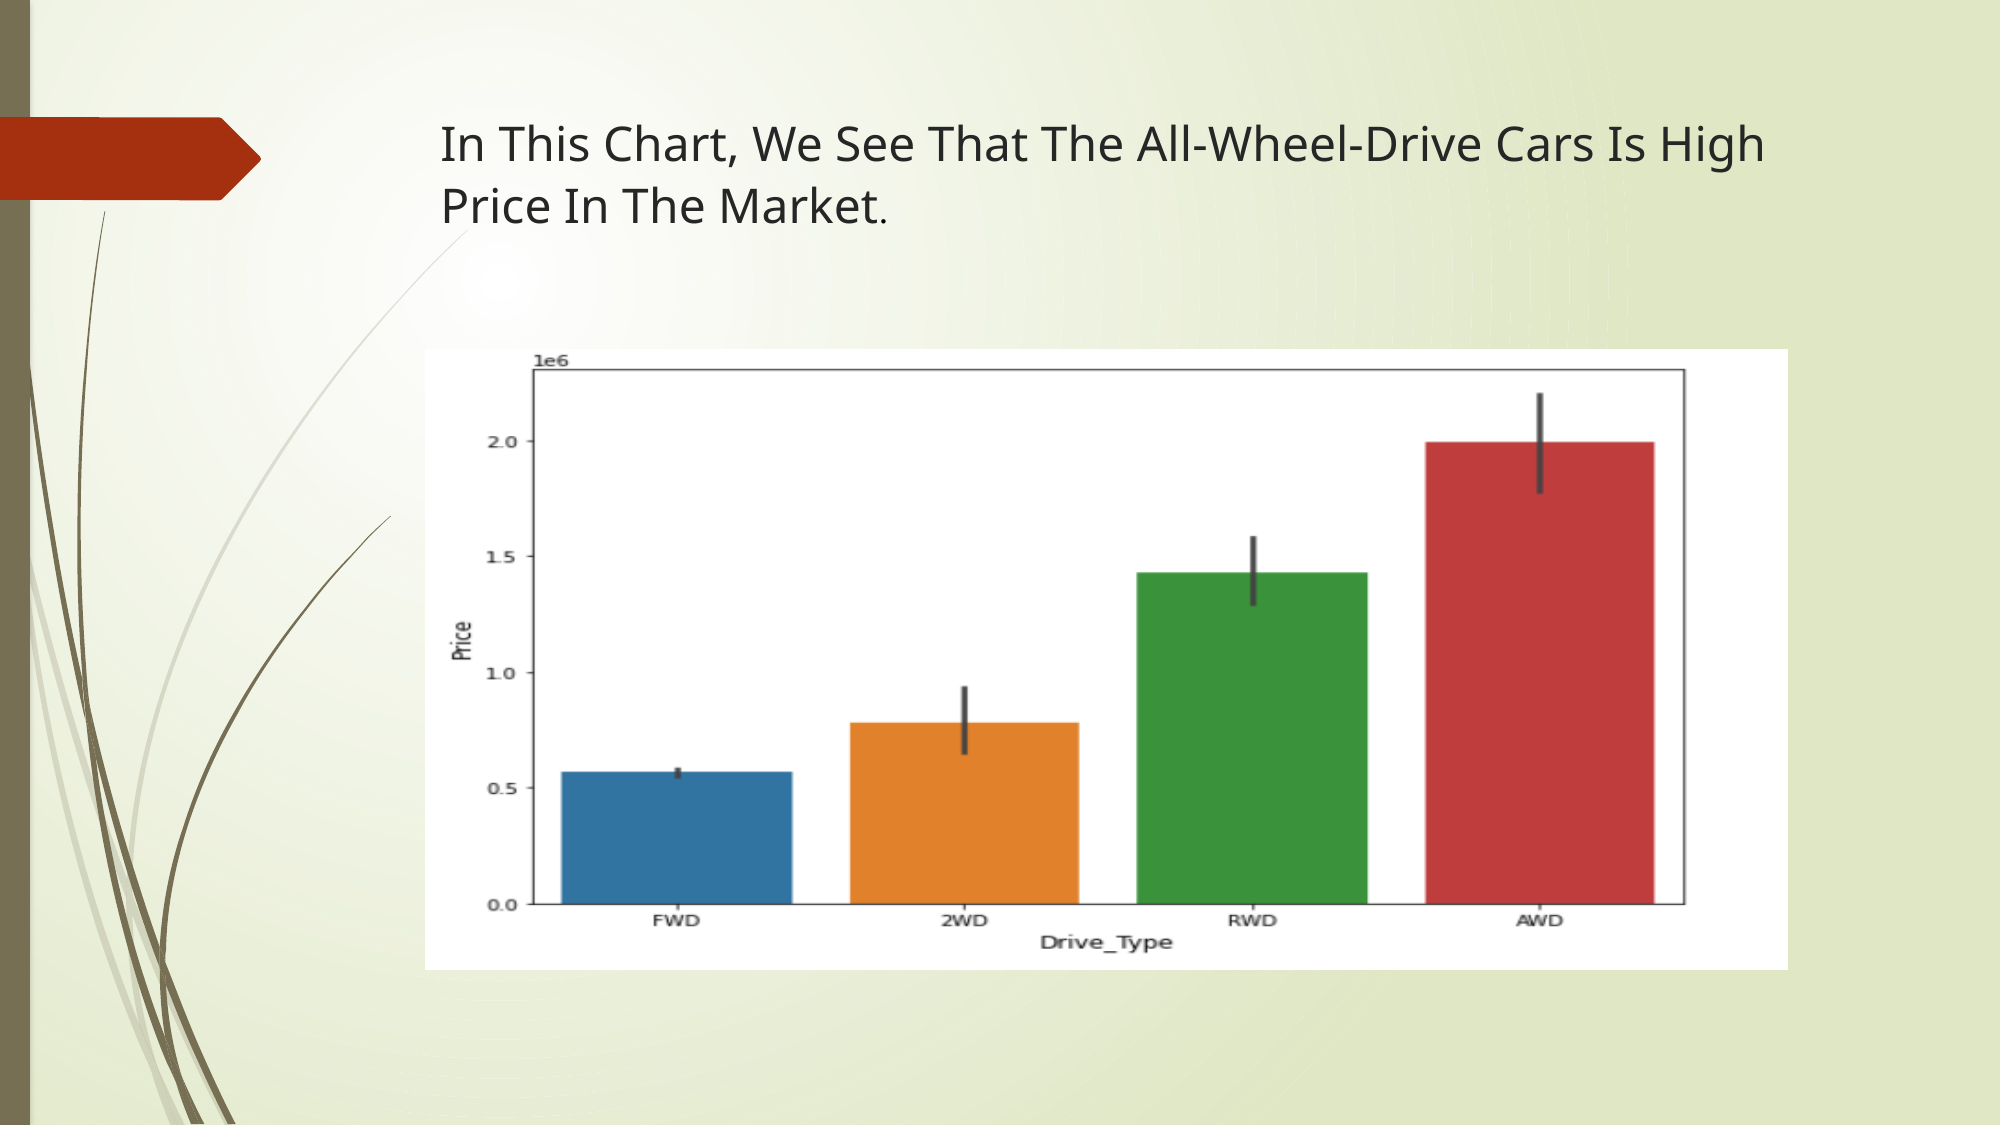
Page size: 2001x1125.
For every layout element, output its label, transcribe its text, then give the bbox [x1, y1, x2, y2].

title In This Chart, We See That The All-Wheel-Drive Cars Is High Price In The Market. [425, 102, 1888, 313]
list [425, 349, 1788, 971]
